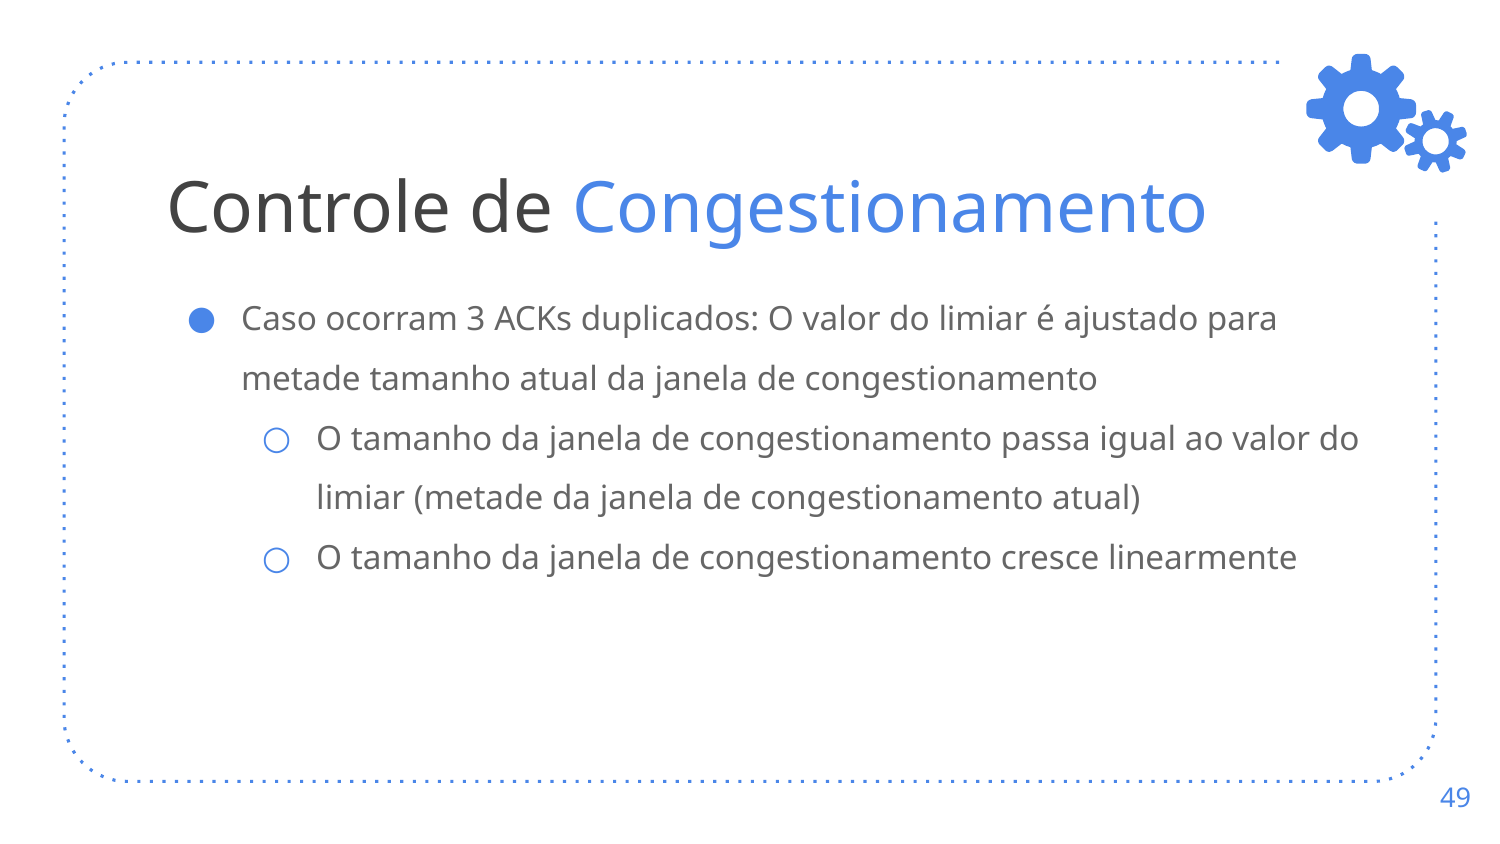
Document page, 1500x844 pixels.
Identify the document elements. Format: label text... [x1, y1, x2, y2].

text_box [1306, 53, 1467, 173]
slide_number ‹#› [1411, 753, 1500, 844]
list Caso ocorram 3 ACKs duplicados: O valor do limiar é ajustado para metade tamanho atual da janela de congestionamento O tamanho da janela de congestionamento passa igual ao valor do limiar (metade da janela de congestionamento atual) O tamanho da janela de congestionamento cresce linearmente [151, 261, 1412, 673]
title Controle de Congestionamento [151, 146, 1278, 261]
